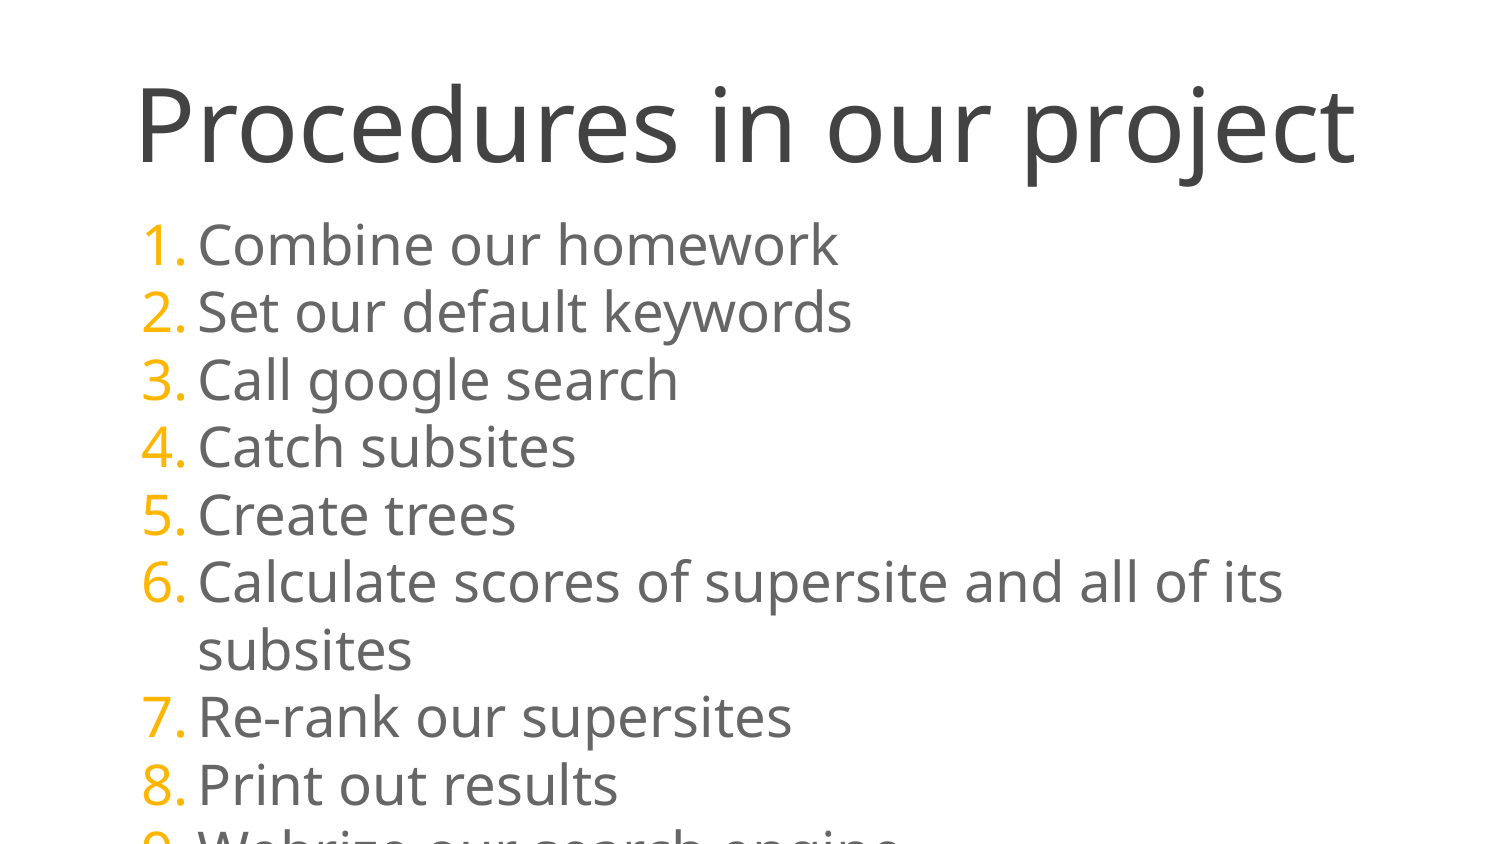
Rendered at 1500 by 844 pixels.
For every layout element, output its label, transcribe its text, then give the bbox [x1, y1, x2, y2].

list Combine our homework Set our default keywords Call google search Catch subsites Create trees Calculate scores of supersite and all of its subsites Re-rank our supersites Print out results Webrize our search engine [13, 194, 1413, 831]
title Procedures in our project [118, 44, 1413, 194]
